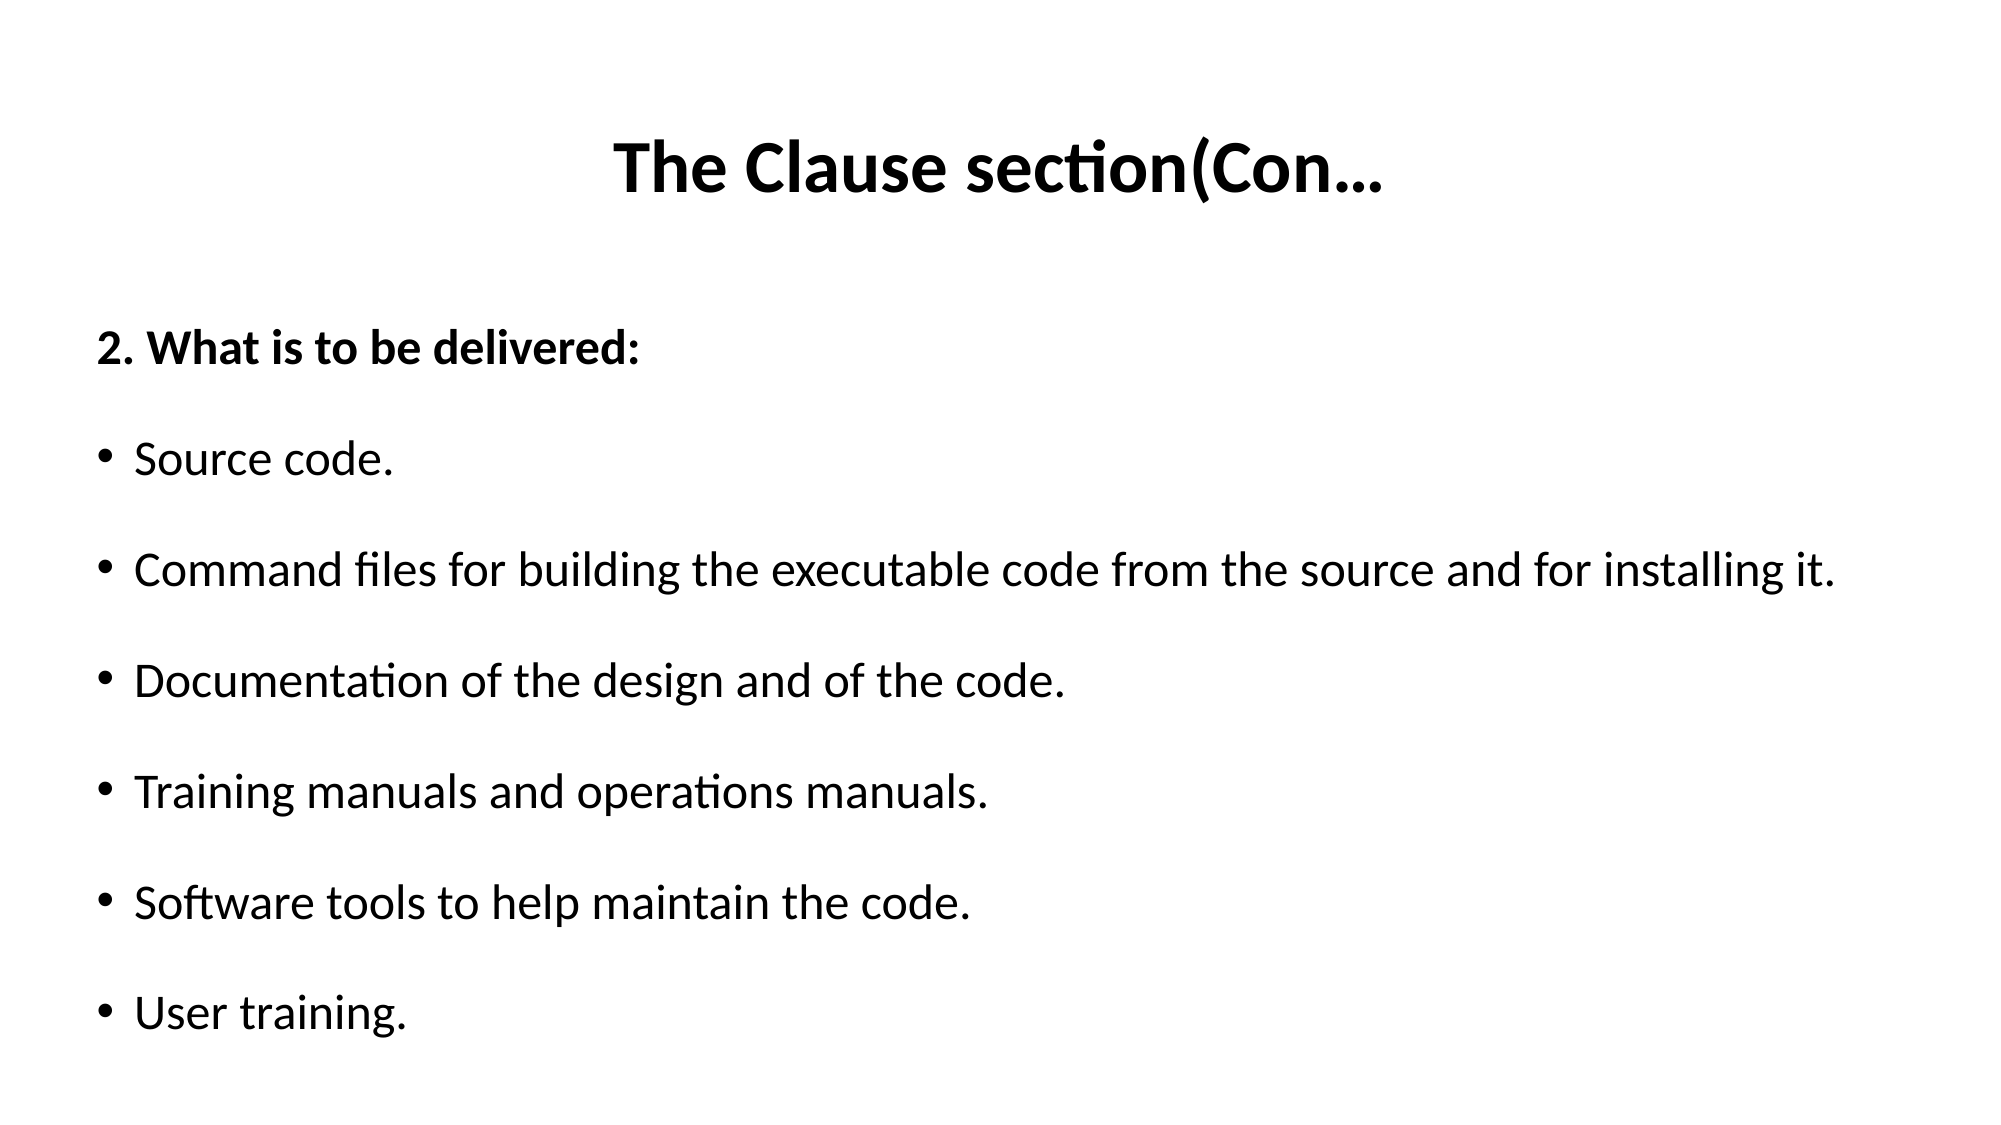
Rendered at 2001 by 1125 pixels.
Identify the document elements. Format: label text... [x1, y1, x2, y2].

list 2. What is to be delivered: Source code. Command files for building the executable code from the source and for installing it. Documentation of the design and of the code. Training manuals and operations manuals. Software tools to help maintain the code. User training. [81, 277, 1886, 1092]
title The Clause section(Con… [137, 59, 1863, 277]
